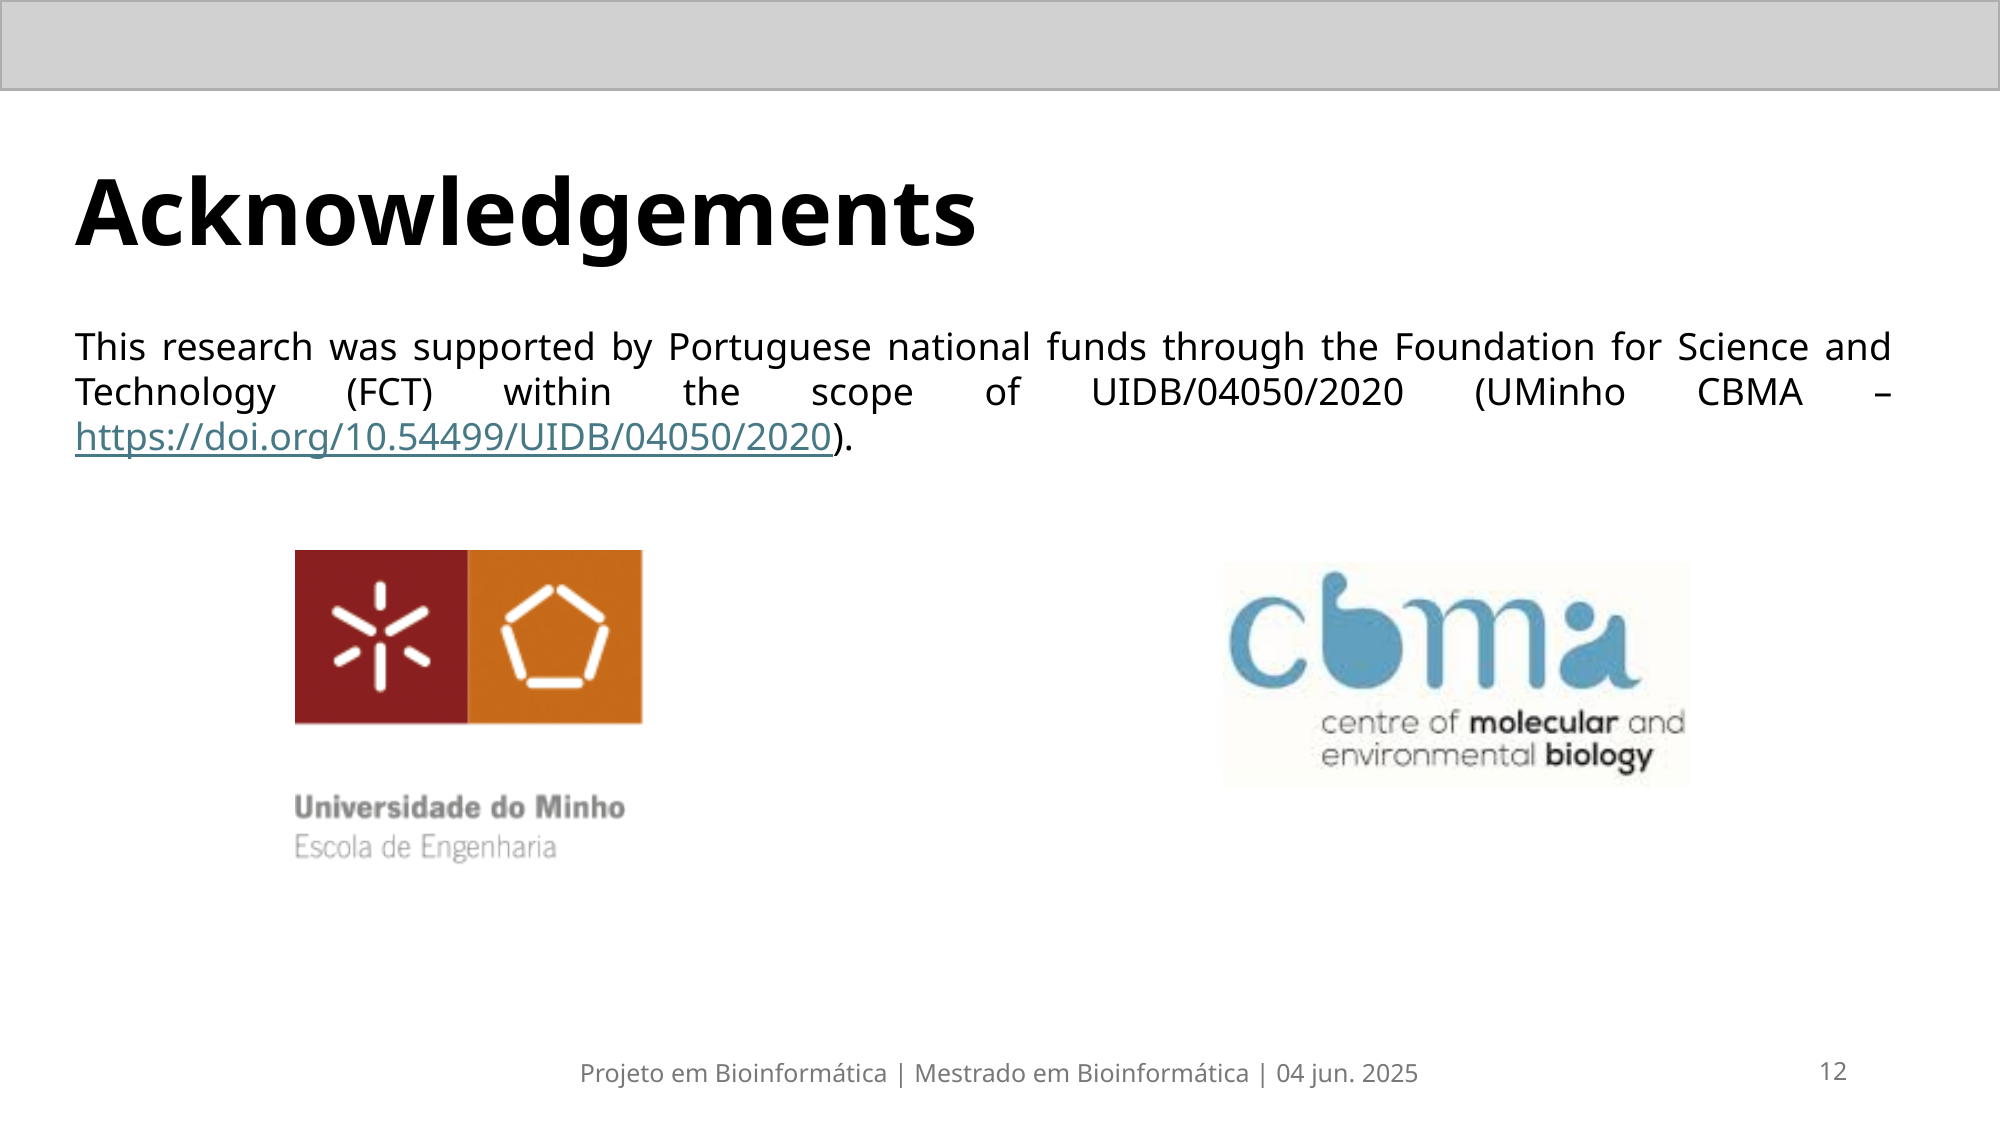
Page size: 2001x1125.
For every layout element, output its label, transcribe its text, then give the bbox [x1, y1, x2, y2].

picture [294, 550, 659, 878]
text_box This research was supported by Portuguese national funds through the Foundation for Science and Technology (FCT) within the scope of UIDB/04050/2020 (UMinho CBMA – https://doi.org/10.54499/UIDB/04050/2020). [59, 316, 1909, 472]
footer Projeto em Bioinformática | Mestrado em Bioinformática | 04 jun. 2025 [137, 1042, 1863, 1103]
text_box [0, 0, 2000, 91]
title Acknowledgements [60, 107, 1785, 316]
picture [1222, 561, 1691, 792]
